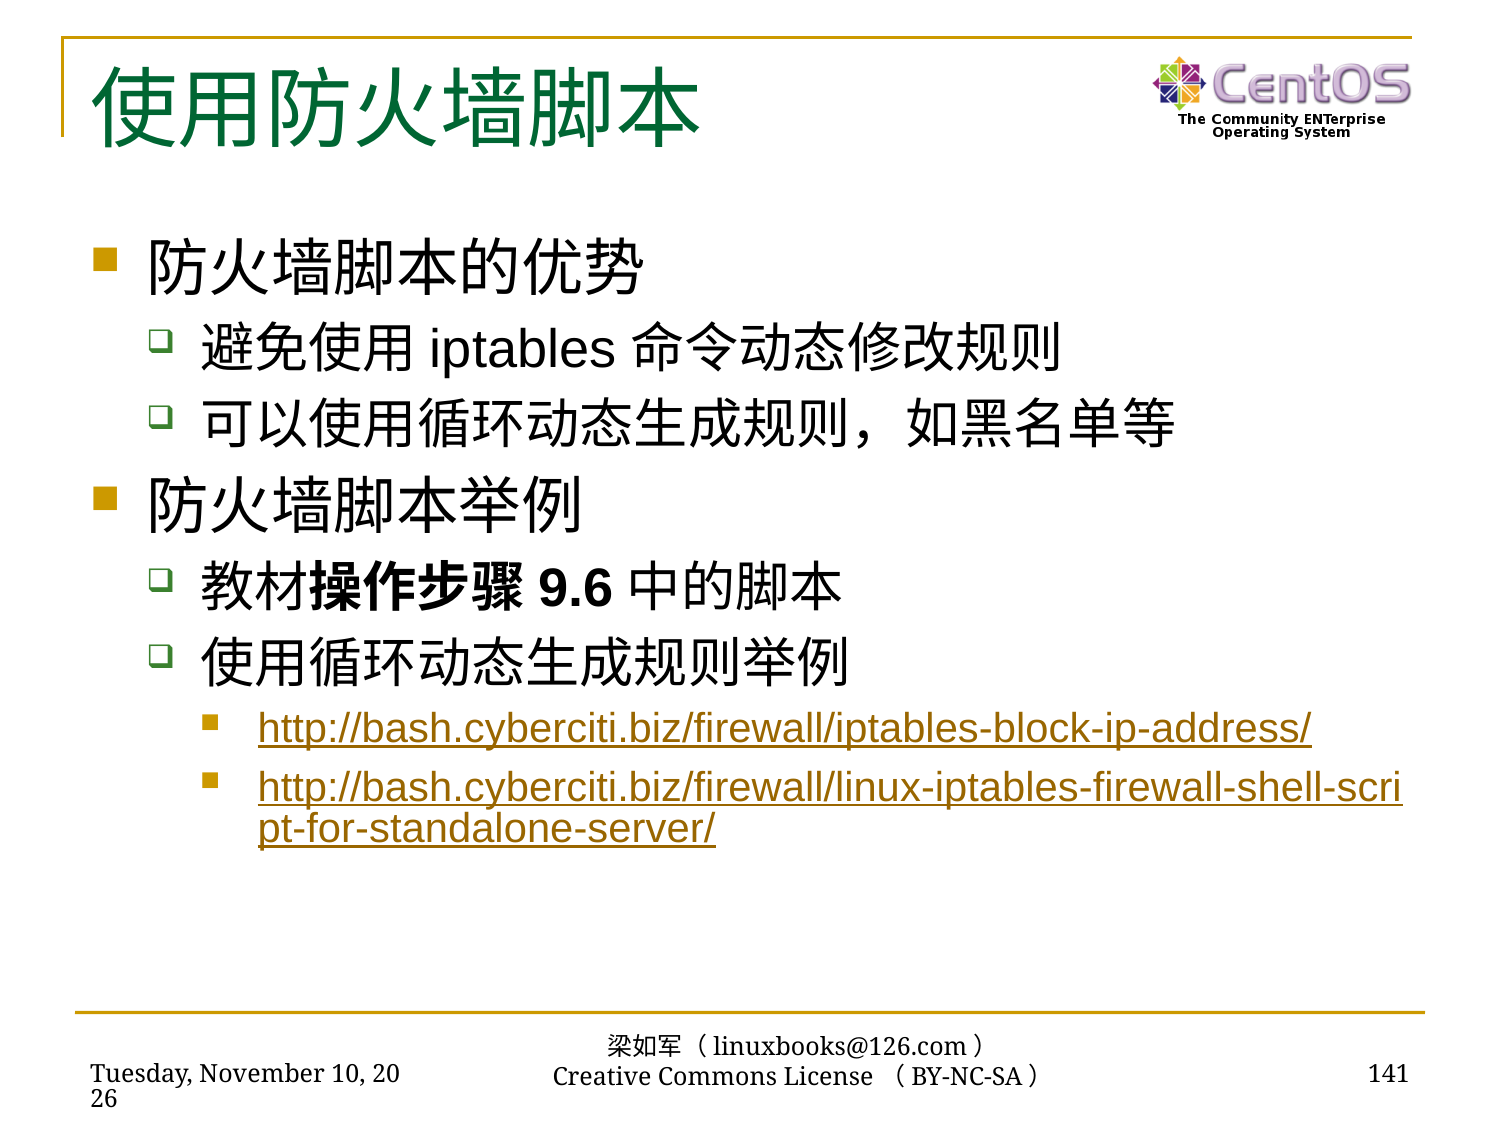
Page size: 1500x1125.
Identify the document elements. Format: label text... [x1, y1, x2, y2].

title 使用防火墙脚本 [74, 45, 1426, 219]
list 防火墙脚本的优势 避免使用iptables命令动态修改规则 可以使用循环动态生成规则，如黑名单等 防火墙脚本举例 教材操作步骤9.6中的脚本 使用循环动态生成规则举例 http://bash.cyberciti.biz/firewall/iptables-block-ip-address/ http://bash.cyberciti.biz/firewall/linux-iptables-firewall-shell-script-for-standalone-server/ [74, 219, 1426, 1006]
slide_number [74, 1023, 426, 1100]
slide_number 141 [1074, 1023, 1426, 1100]
footer 梁如军（linuxbooks@126.com） Creative Commons License（BY-NC-SA） [359, 1022, 1247, 1099]
